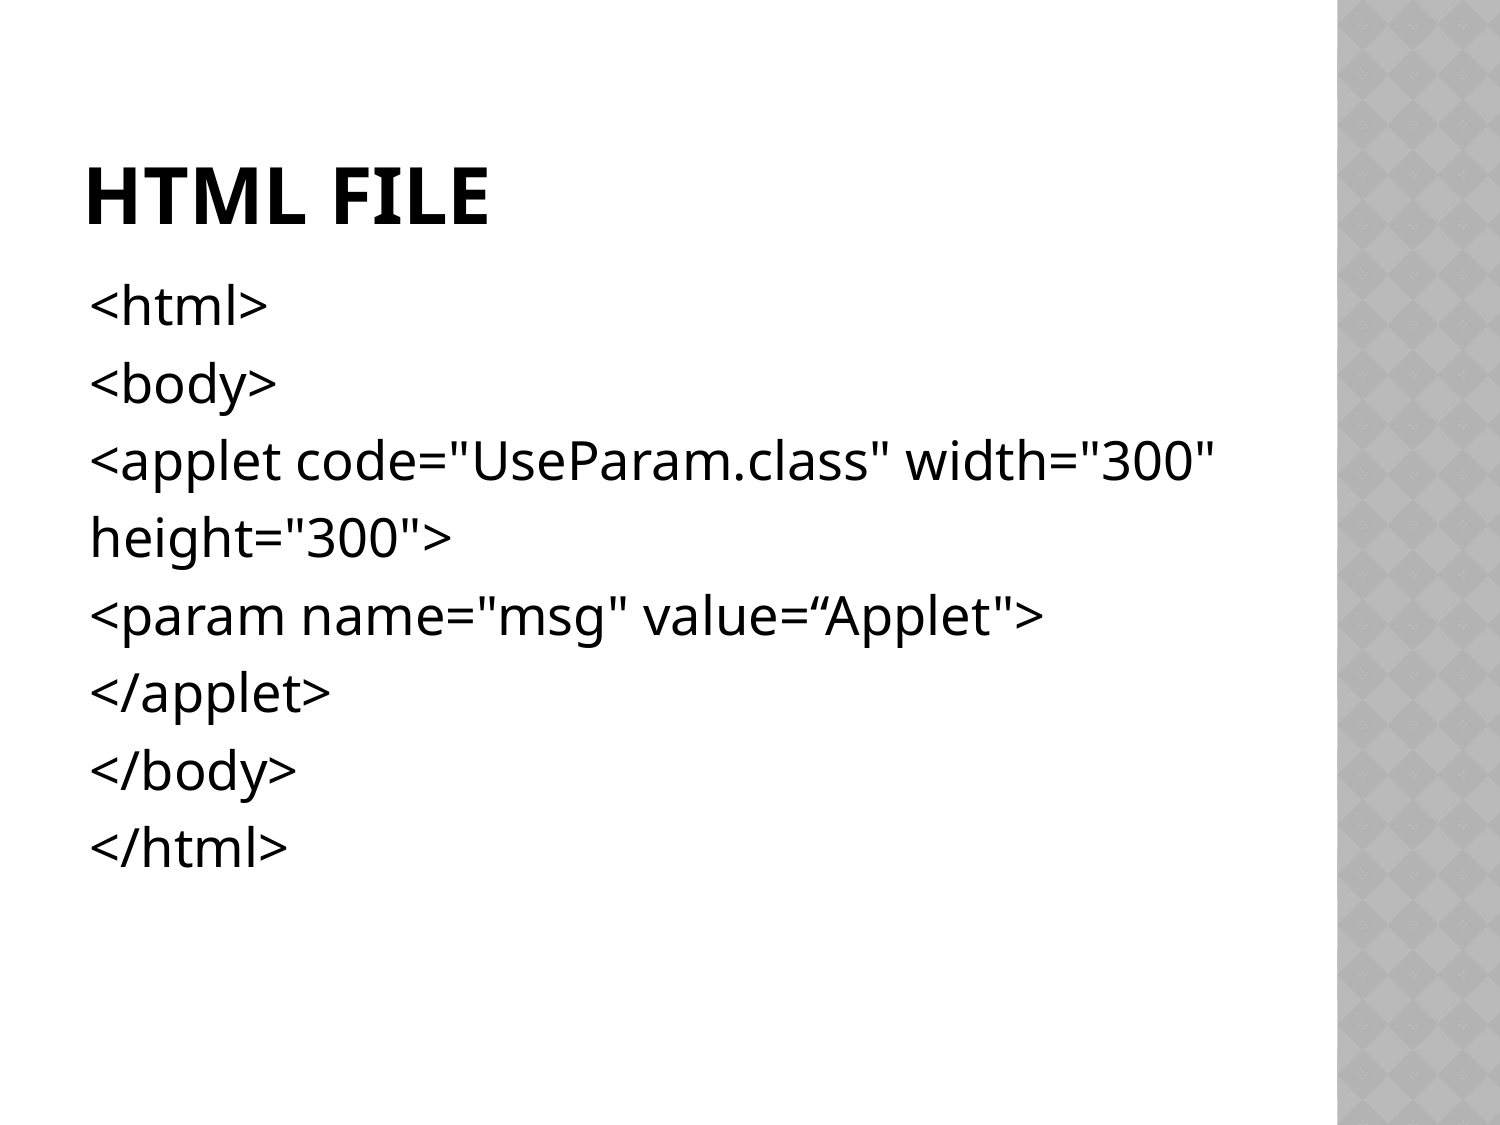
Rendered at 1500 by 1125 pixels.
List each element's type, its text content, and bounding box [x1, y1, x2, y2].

list <html> <body> <applet code="UseParam.class" width="300" height="300"> <param name="msg" value=“Applet"> </applet> </body> </html> [75, 264, 1263, 1059]
title HTML file [75, 52, 1263, 240]
